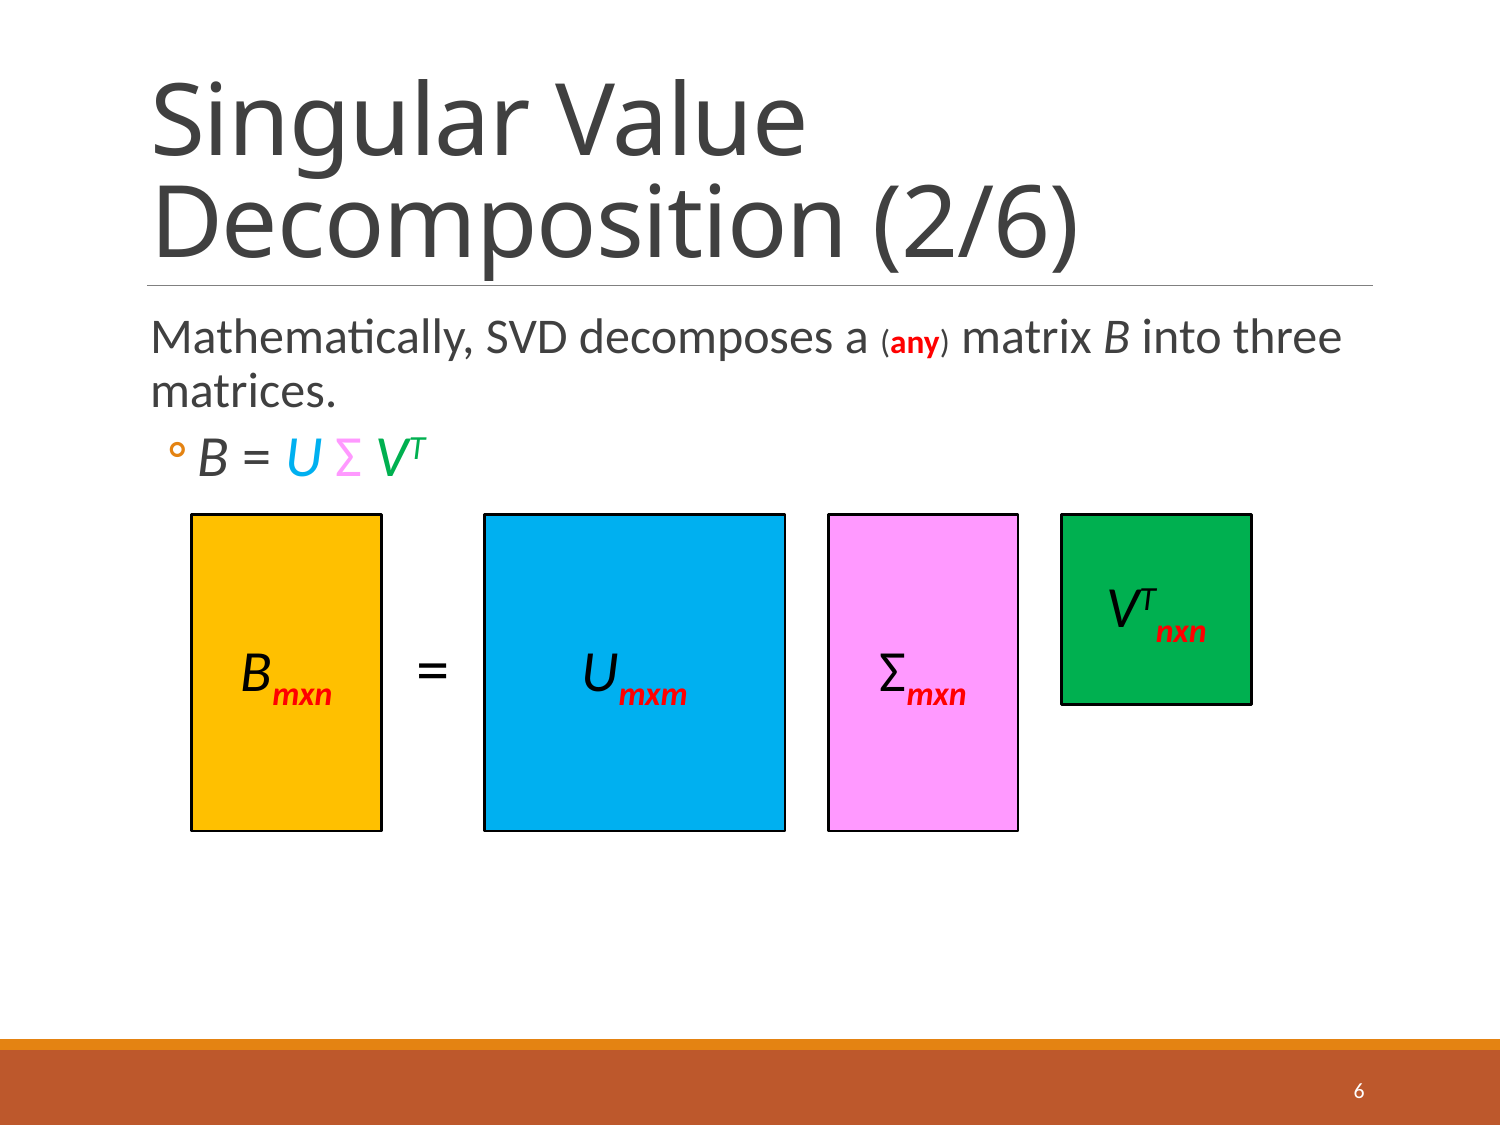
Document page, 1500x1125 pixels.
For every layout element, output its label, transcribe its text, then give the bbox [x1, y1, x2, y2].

text_box VTnxn [1060, 513, 1253, 706]
title Singular Value Decomposition (2/6) [135, 47, 1373, 285]
slide_number 6 [1218, 1059, 1380, 1120]
text_box Σmxn [827, 513, 1019, 832]
text_box = [401, 618, 465, 713]
text_box Umxm [483, 513, 786, 832]
text_box Bmxn [190, 513, 383, 832]
list Mathematically, SVD decomposes a (any) matrix B into three matrices. B = U Σ VT [135, 302, 1373, 963]
